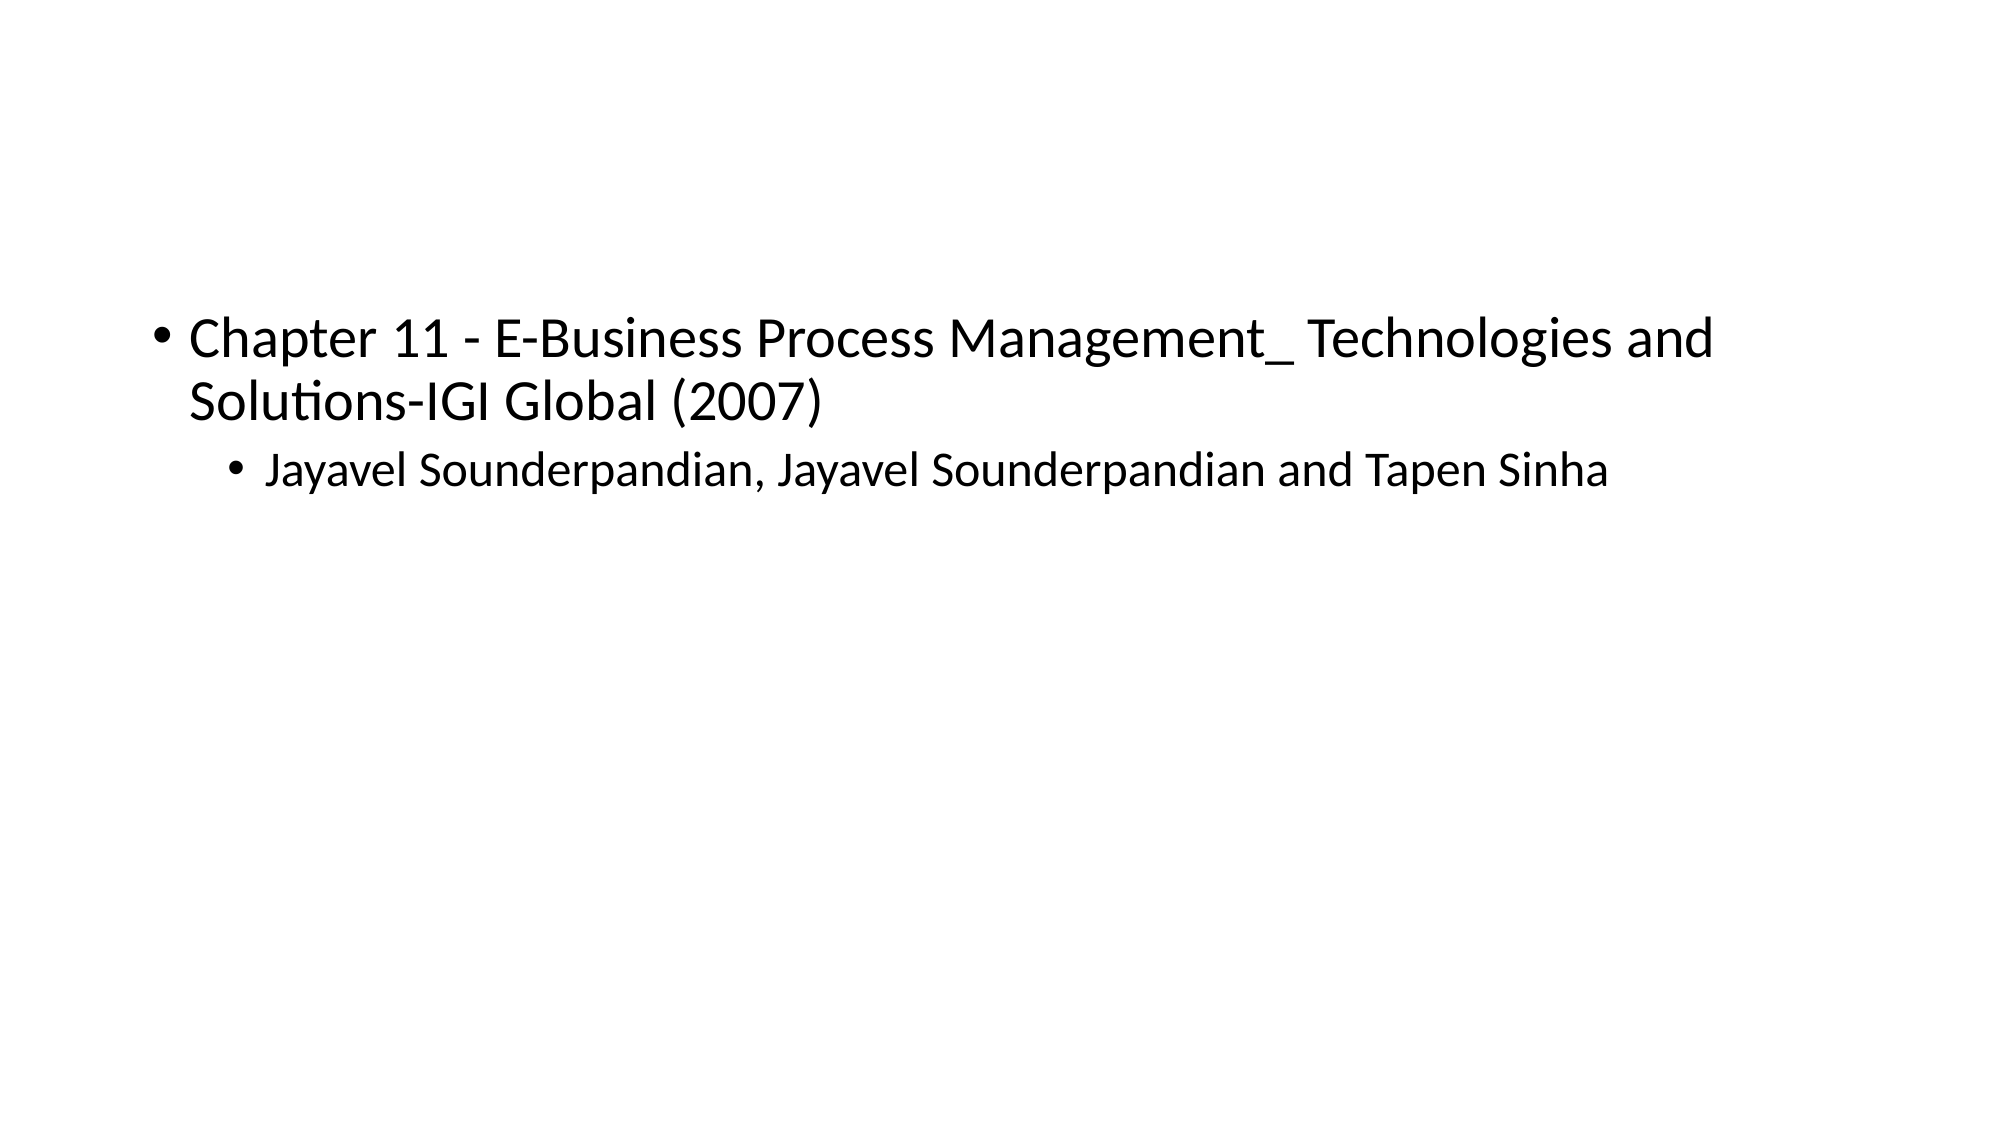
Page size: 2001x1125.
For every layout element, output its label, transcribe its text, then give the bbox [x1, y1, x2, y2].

list Chapter 11 - E-Business Process Management_ Technologies and Solutions-IGI Global (2007) Jayavel Sounderpandian, Jayavel Sounderpandian and Tapen Sinha [137, 299, 1863, 1014]
